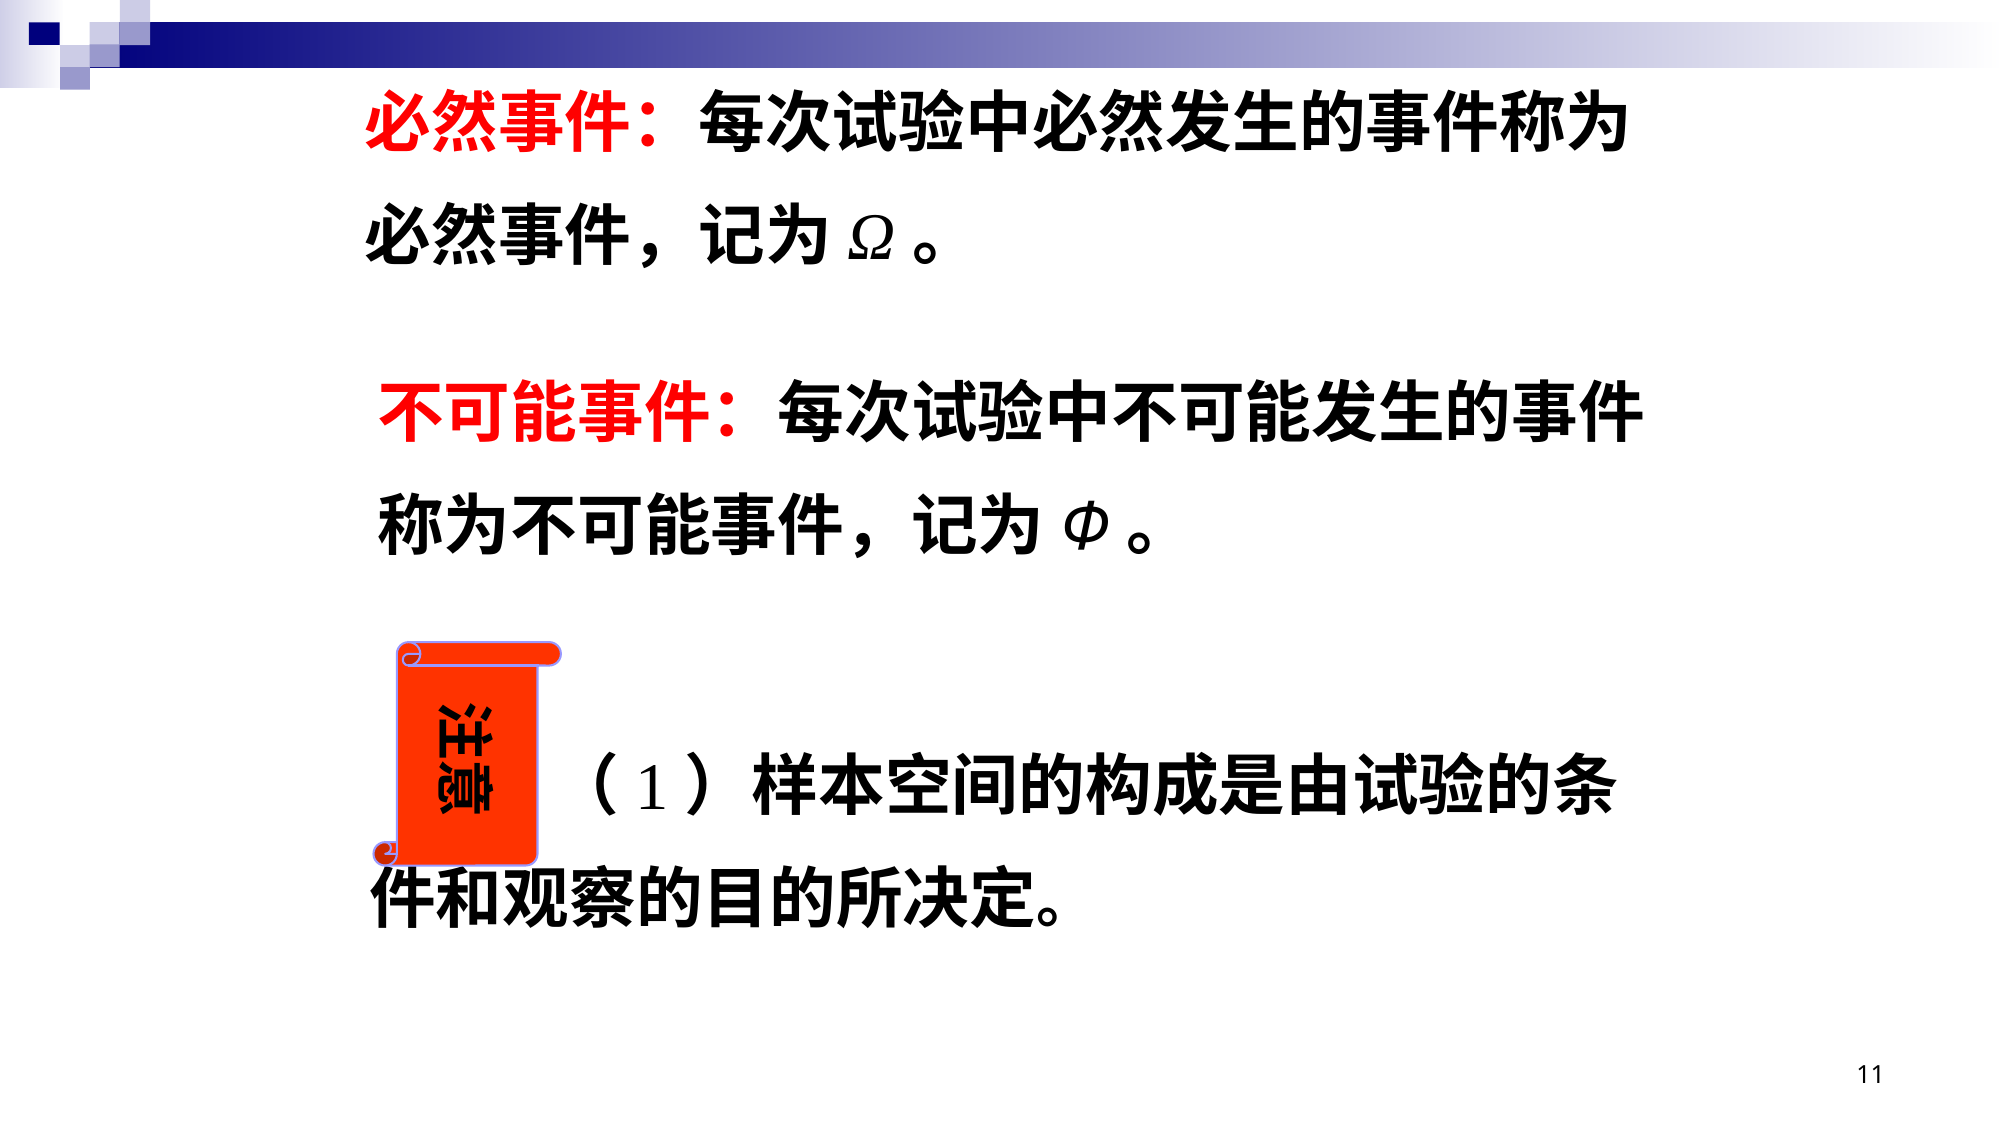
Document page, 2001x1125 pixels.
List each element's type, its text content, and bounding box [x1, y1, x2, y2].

text_box （1）样本空间的构成是由试验的条 件和观察的目的所决定。 [354, 735, 1667, 944]
text_box 必然事件：每次试验中必然发生的事件称为 必然事件，记为Ω。 [349, 72, 1700, 281]
slide_number 11 [1433, 1025, 1900, 1100]
text_box 注意 [373, 642, 561, 866]
text_box 不可能事件：每次试验中不可能发生的事件 称为不可能事件，记为Φ。 [362, 362, 1699, 571]
